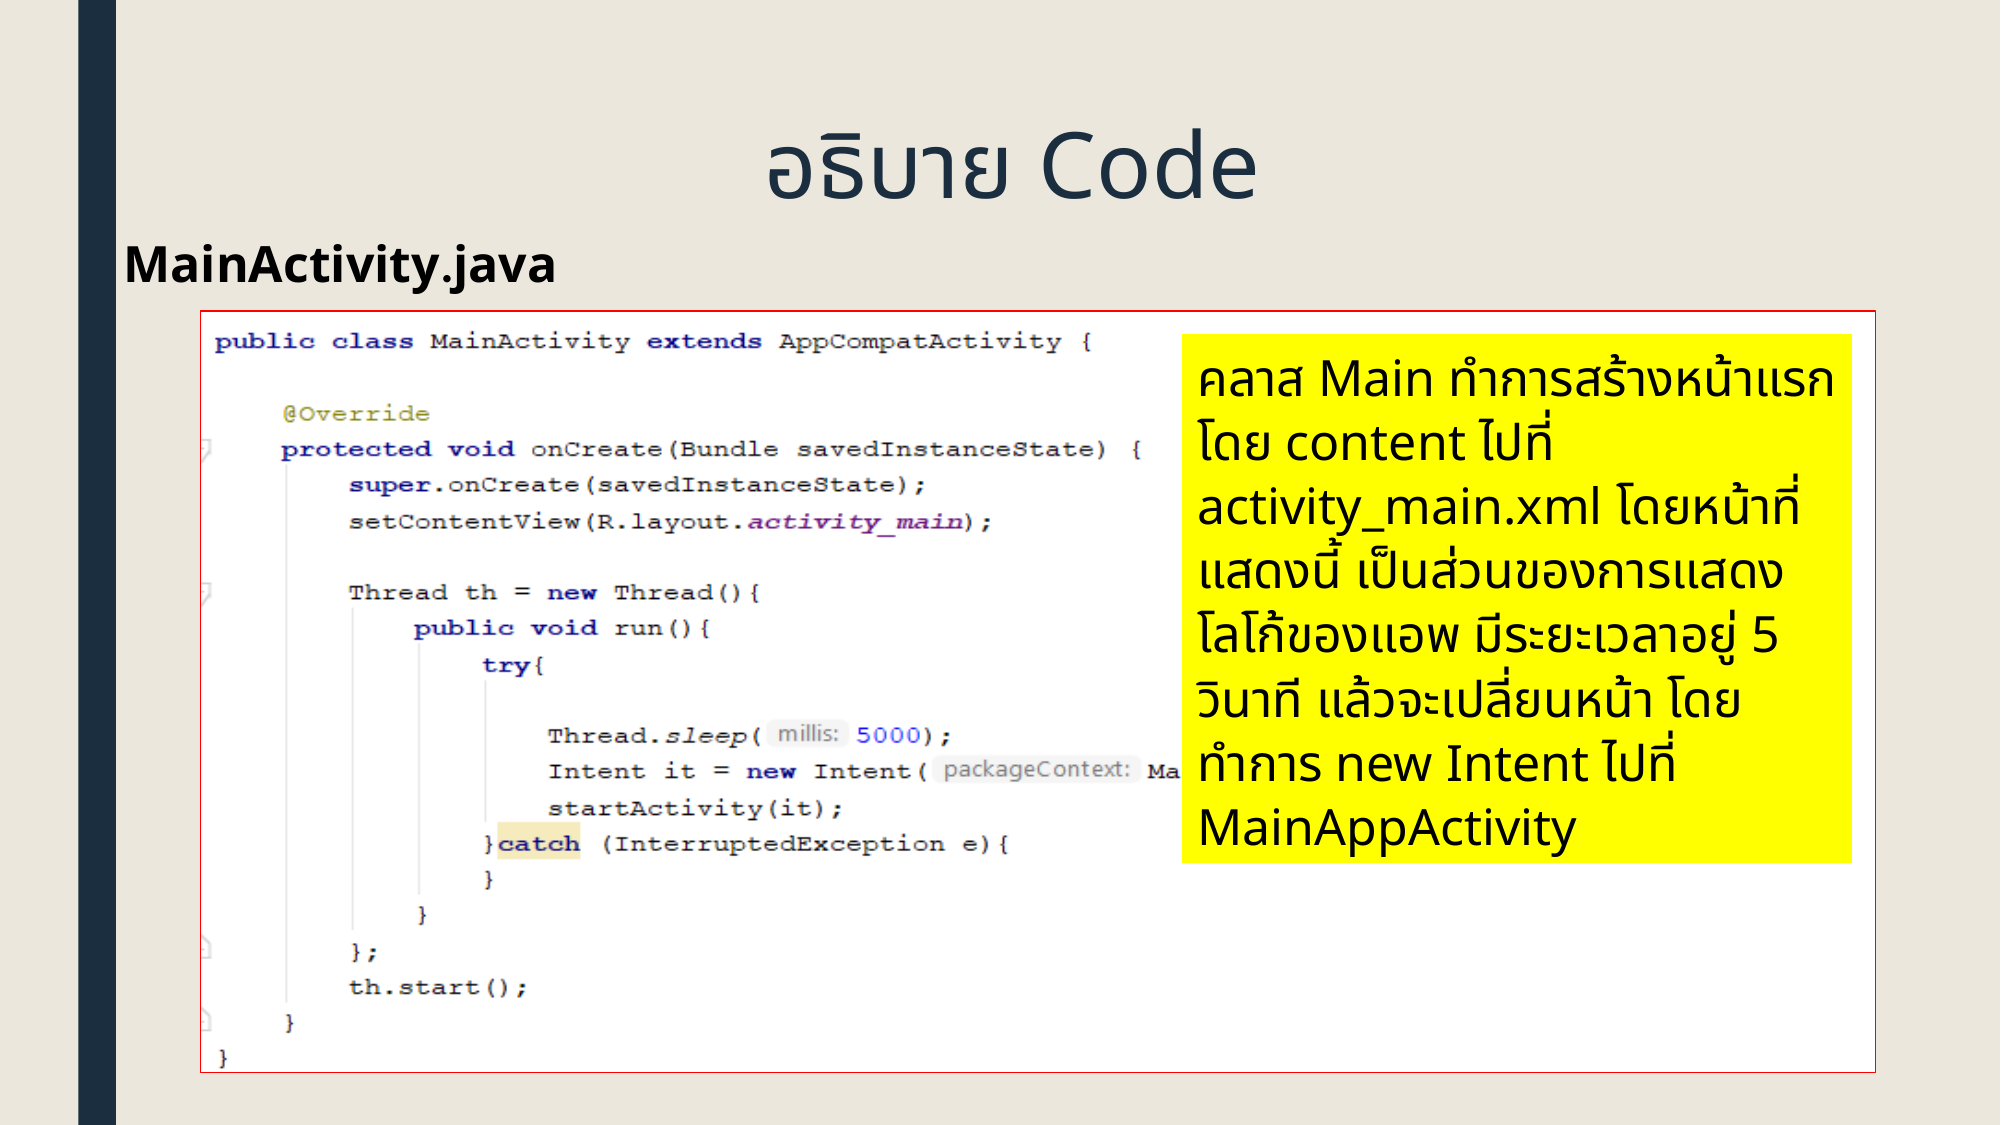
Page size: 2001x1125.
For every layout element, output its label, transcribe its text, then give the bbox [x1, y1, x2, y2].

title อธิบาย Code [225, 112, 1800, 310]
picture [201, 311, 1875, 1072]
text_box MainActivity.java [108, 220, 573, 300]
